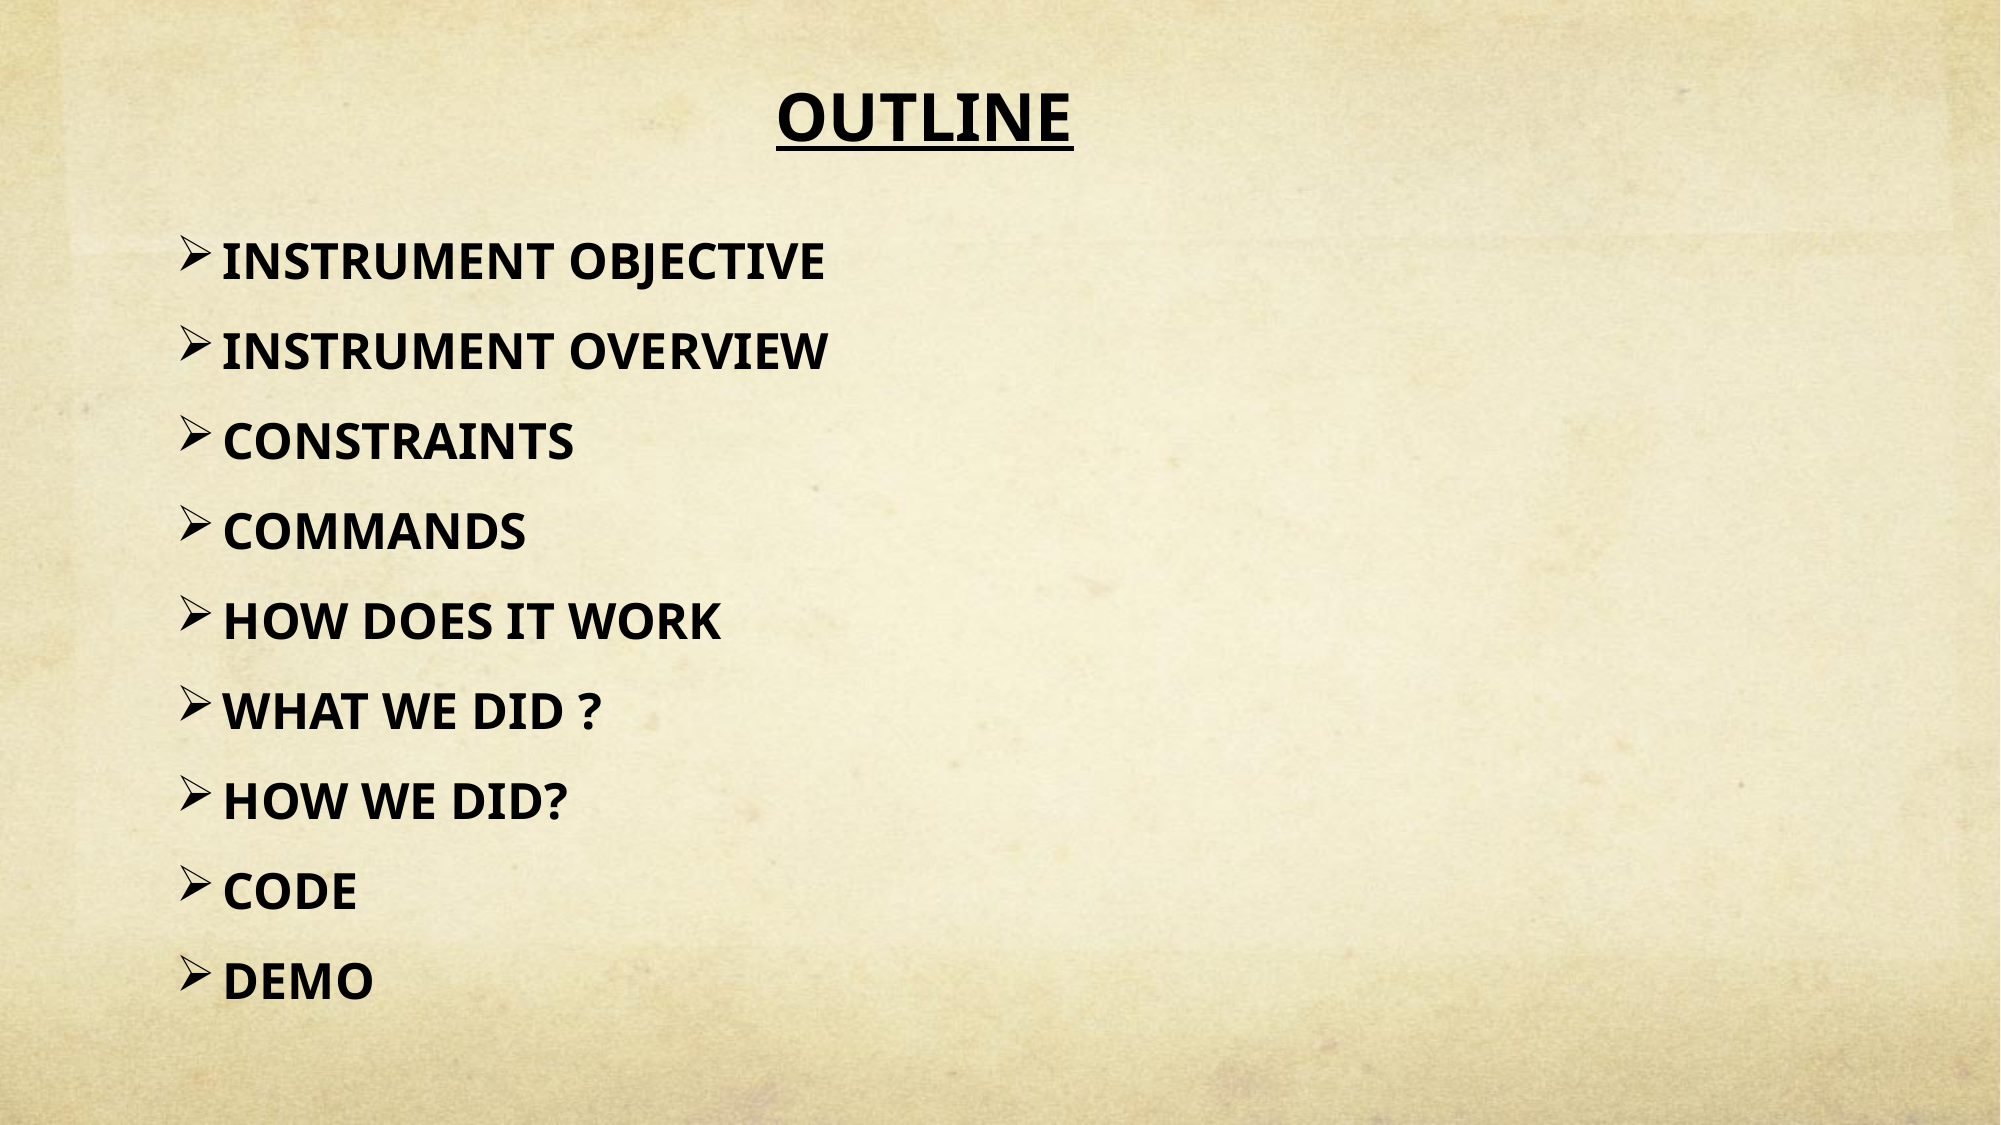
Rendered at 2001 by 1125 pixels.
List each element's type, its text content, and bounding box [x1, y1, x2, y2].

picture [0, 0, 2001, 1125]
text_box OUTLINE [325, 67, 1525, 162]
text_box INSTRUMENT OBJECTIVE INSTRUMENT OVERVIEW CONSTRAINTS COMMANDS HOW DOES IT WORK WHAT WE DID ? HOW WE DID? CODE DEMO [161, 191, 1097, 1122]
